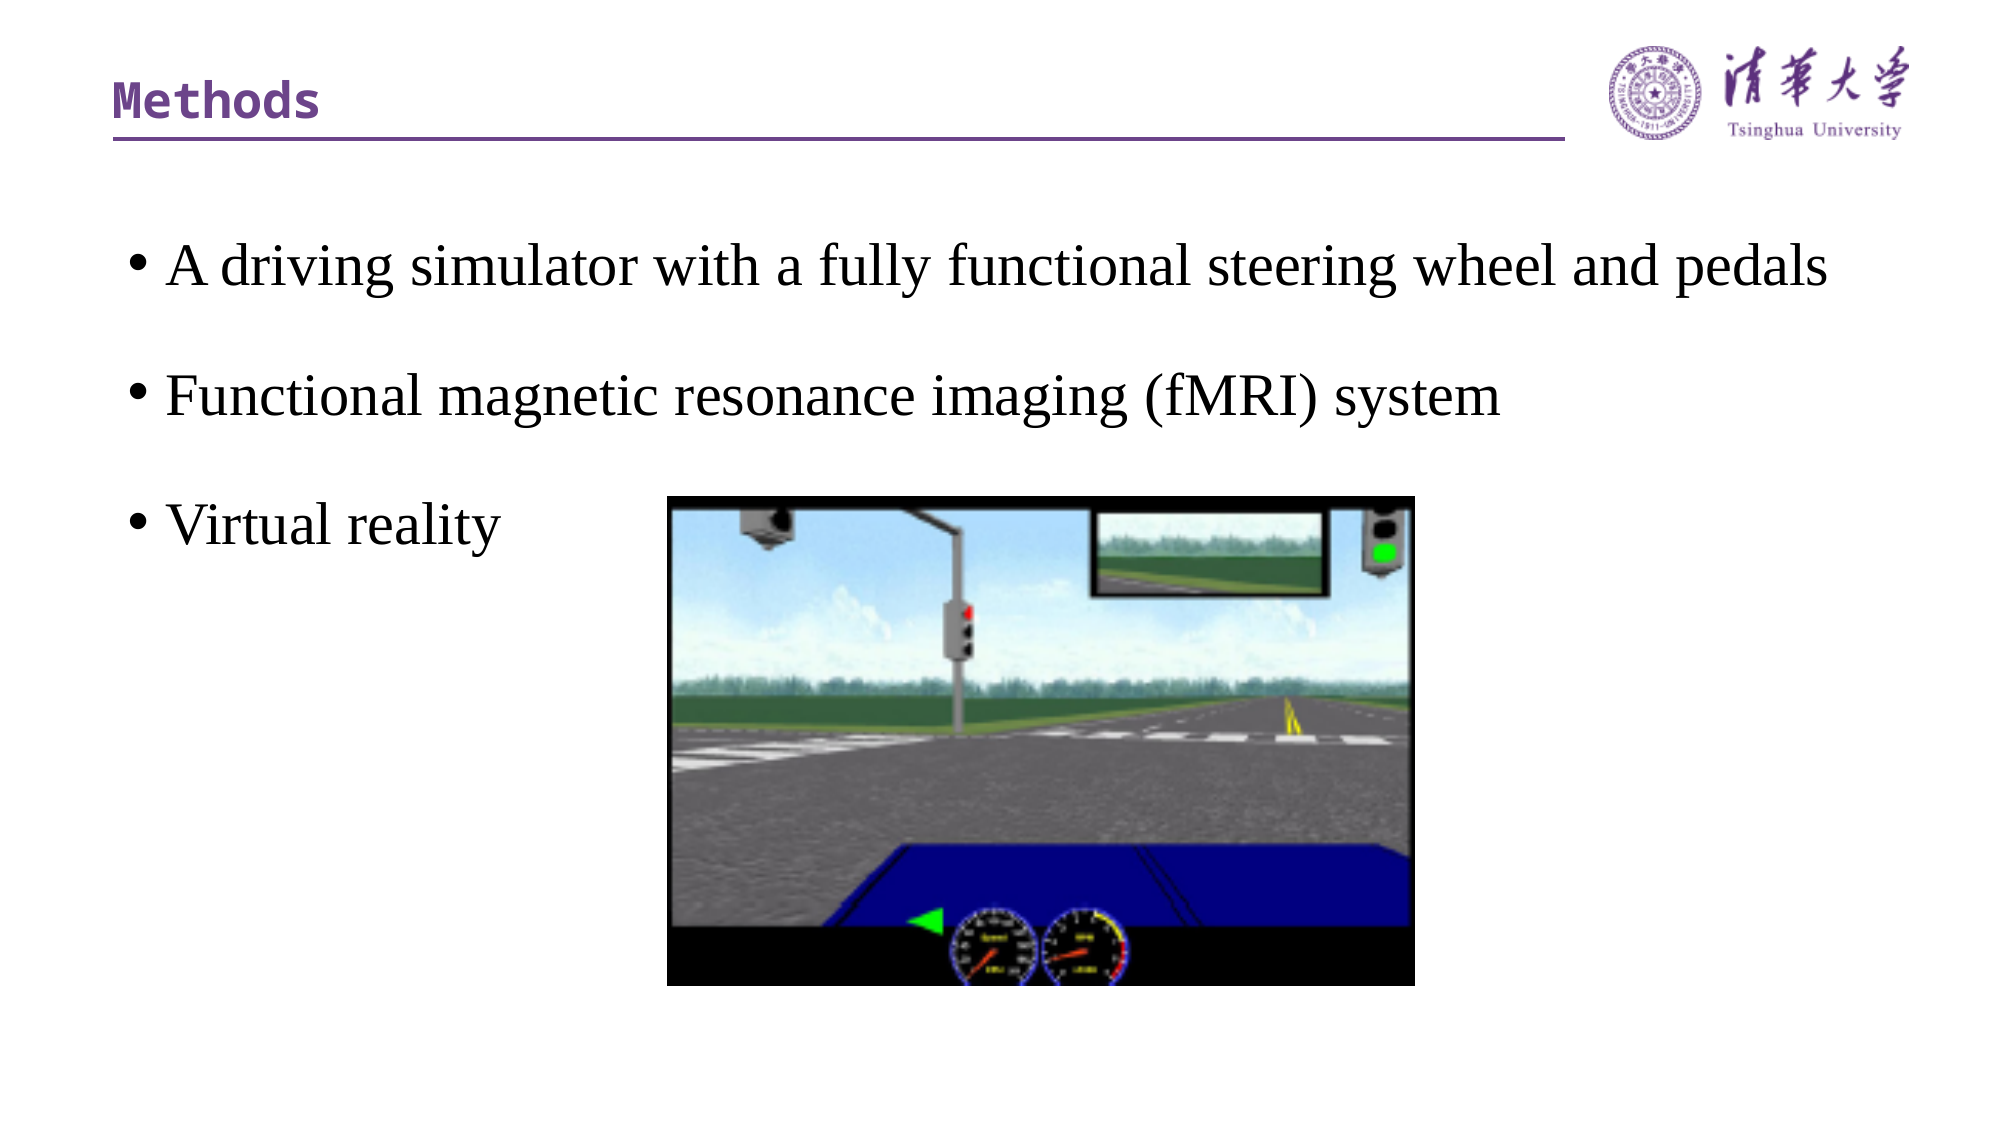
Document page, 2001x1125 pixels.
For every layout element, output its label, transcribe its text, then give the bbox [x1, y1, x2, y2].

text_box Methods [97, 60, 338, 136]
text_box A driving simulator with a fully functional steering wheel and pedals Functional magnetic resonance imaging (fMRI) system Virtual reality [113, 181, 1909, 1050]
picture [667, 496, 1415, 986]
picture [1609, 46, 1909, 140]
